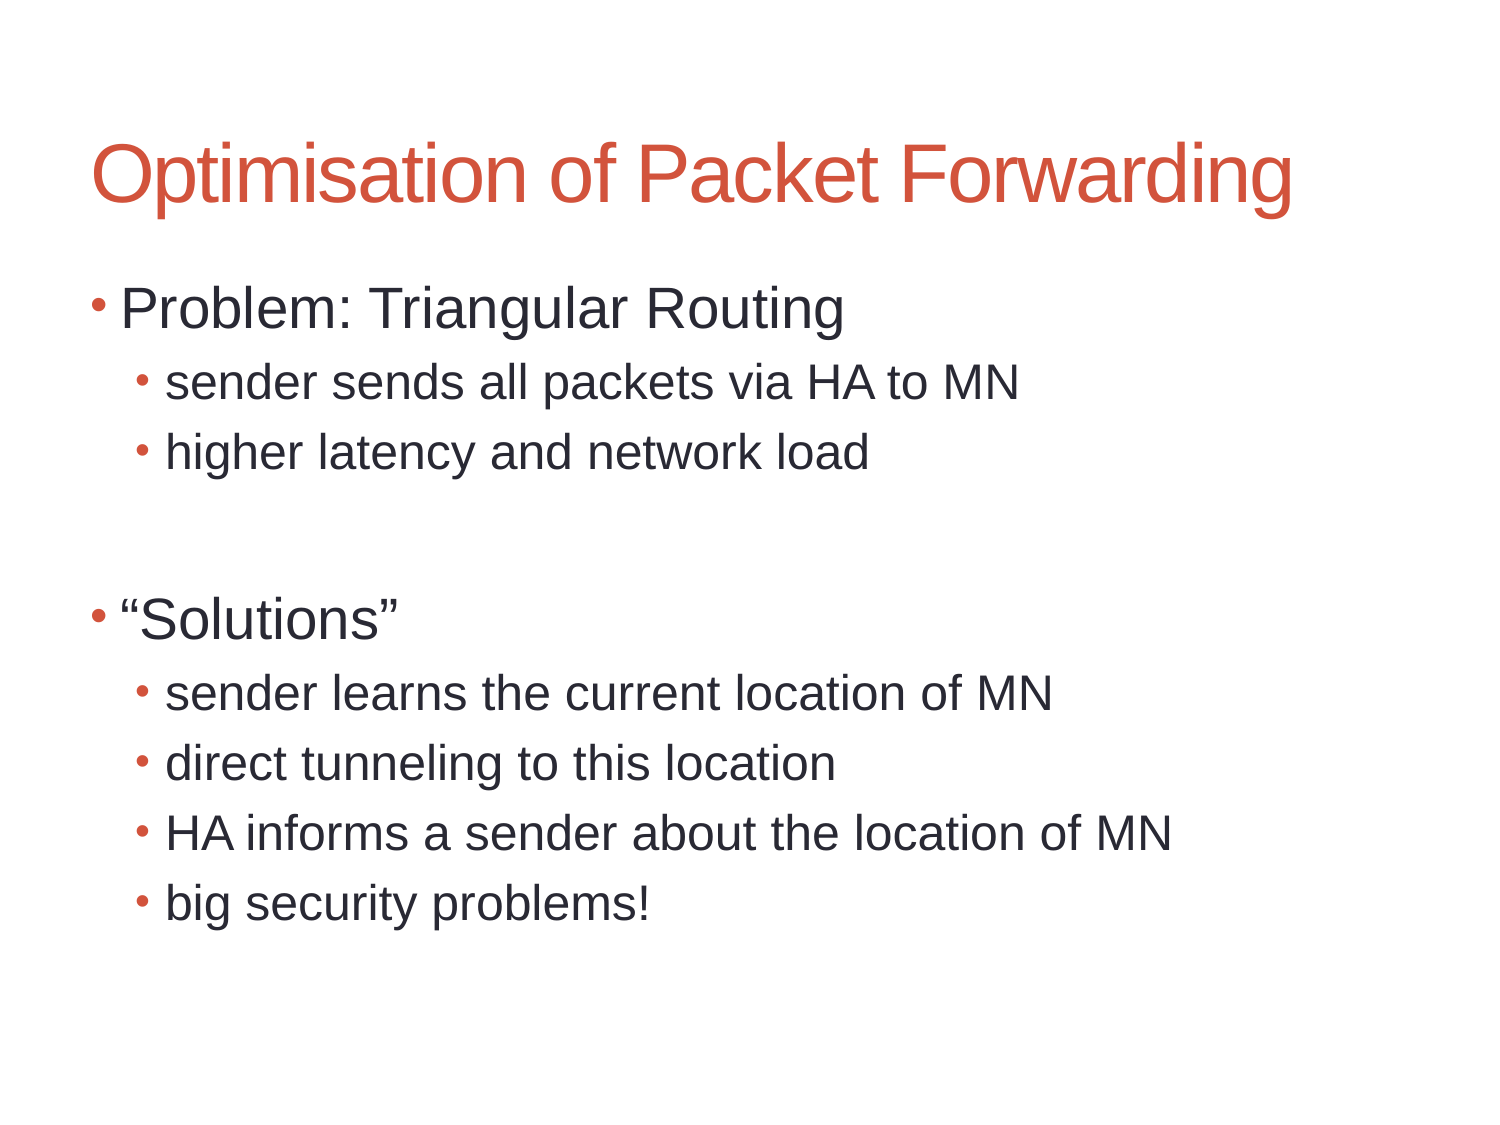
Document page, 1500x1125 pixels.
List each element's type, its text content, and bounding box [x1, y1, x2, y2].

title Optimisation of Packet Forwarding [75, 87, 1425, 250]
list Problem: Triangular Routing sender sends all packets via HA to MN higher latency and network load “Solutions” sender learns the current location of MN direct tunneling to this location HA informs a sender about the location of MN big security problems! [75, 262, 1425, 1063]
